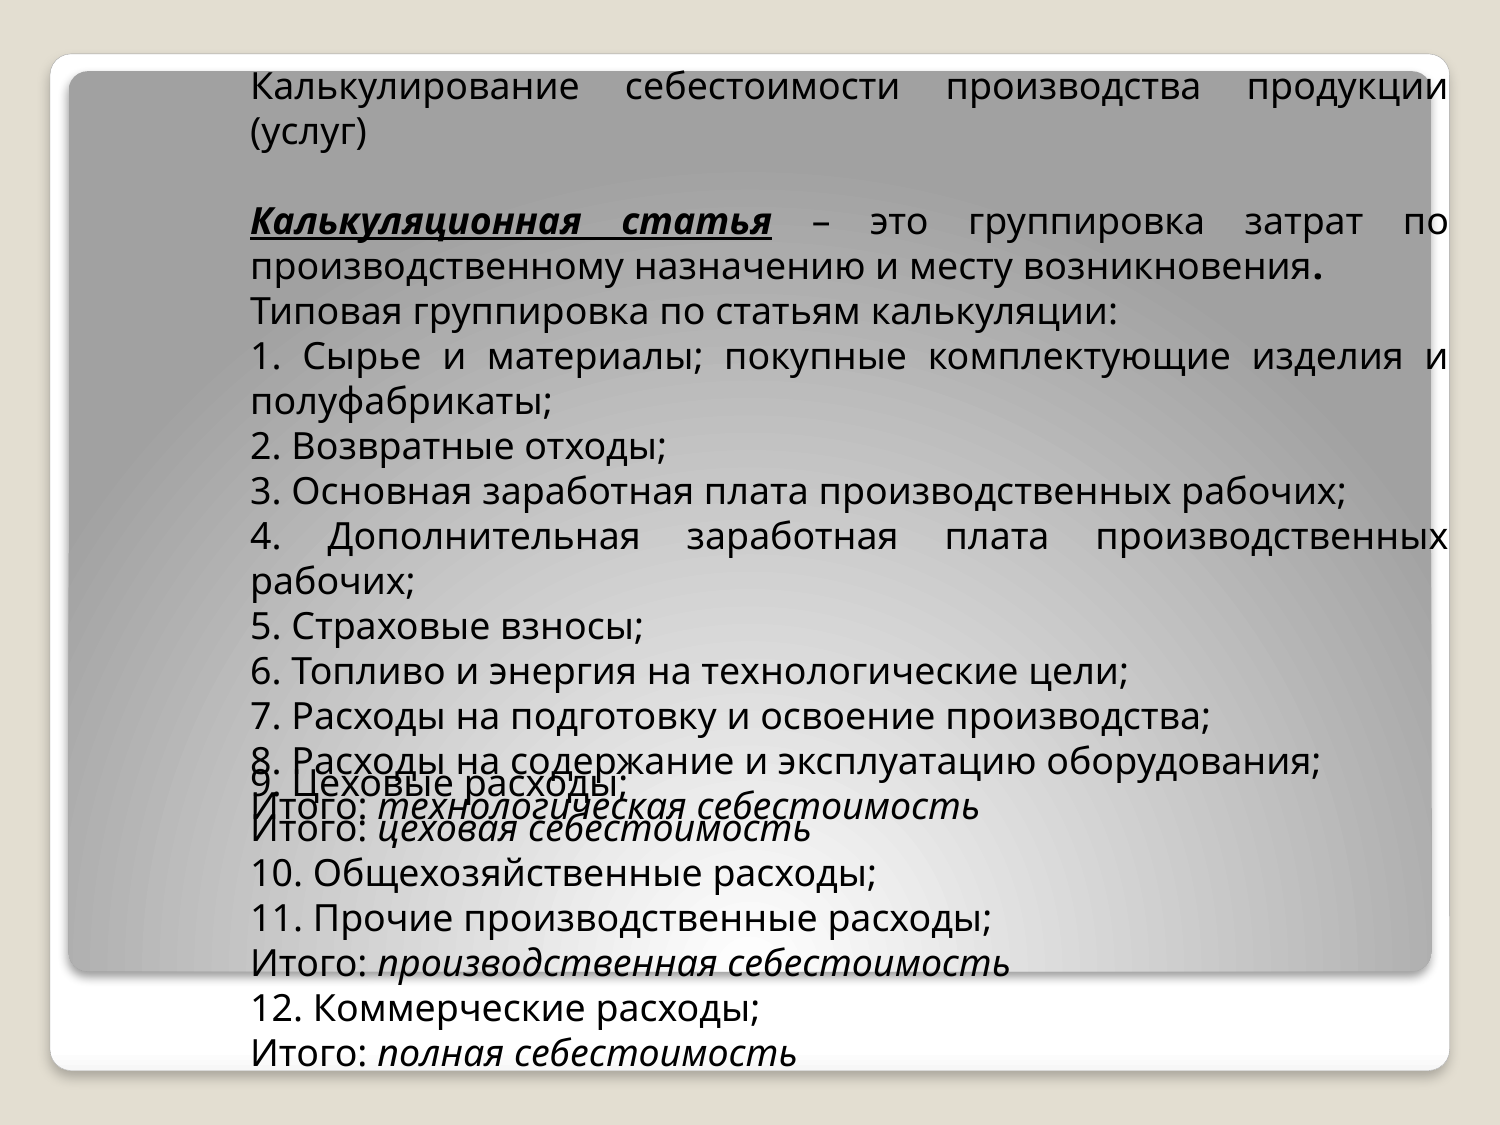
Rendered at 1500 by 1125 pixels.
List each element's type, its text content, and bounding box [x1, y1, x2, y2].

text_box 9. Цеховые расходы; Итого: цеховая себестоимость 10. Общехозяйственные расходы; 11. Прочие производственные расходы; Итого: производственная себестоимость 12. Коммерческие расходы; Итого: полная себестоимость [235, 751, 1086, 1081]
text_box Калькулирование себестоимости производства продукции (услуг) Калькуляционная статья – это группировка затрат по производственному назначению и месту возникновения. Типовая группировка по статьям калькуляции: 1. Сырье и материалы; покупные комплектующие изделия и полуфабрикаты; 2. Возвратные отходы; 3. Основная заработная плата производственных рабочих; 4. Дополнительная заработная плата производственных рабочих; 5. Страховые взносы; 6. Топливо и энергия на технологические цели; 7. Расходы на подготовку и освоение производства; 8. Расходы на содержание и эксплуатацию оборудования; Итого: технологическая себестоимость [235, 54, 1465, 835]
